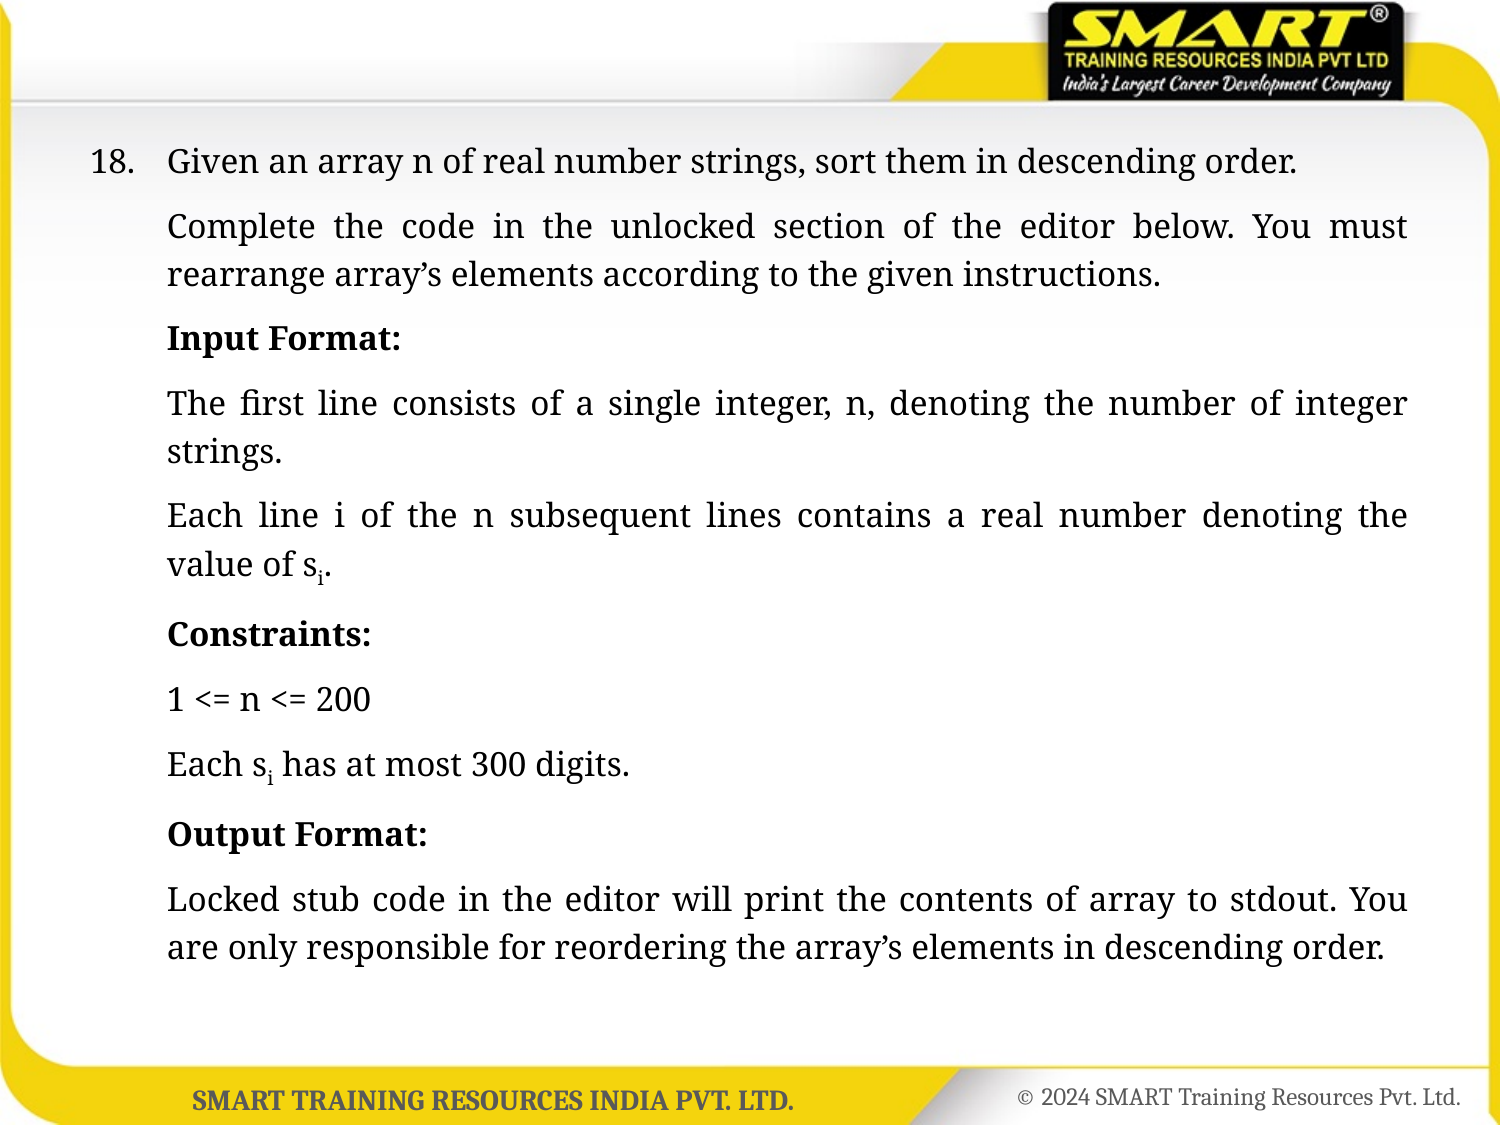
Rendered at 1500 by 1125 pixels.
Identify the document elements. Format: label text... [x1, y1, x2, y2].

picture [0, 0, 1500, 1125]
list 18. Given an array n of real number strings, sort them in descending order. Complete the code in the unlocked section of the editor below. You must rearrange array’s elements according to the given instructions. Input Format: The first line consists of a single integer, n, denoting the number of integer strings. Each line i of the n subsequent lines contains a real number denoting the value of si. Constraints: 1 <= n <= 200 Each si has at most 300 digits. Output Format: Locked stub code in the editor will print the contents of array to stdout. You are only responsible for reordering the array’s elements in descending order. [75, 125, 1425, 1050]
